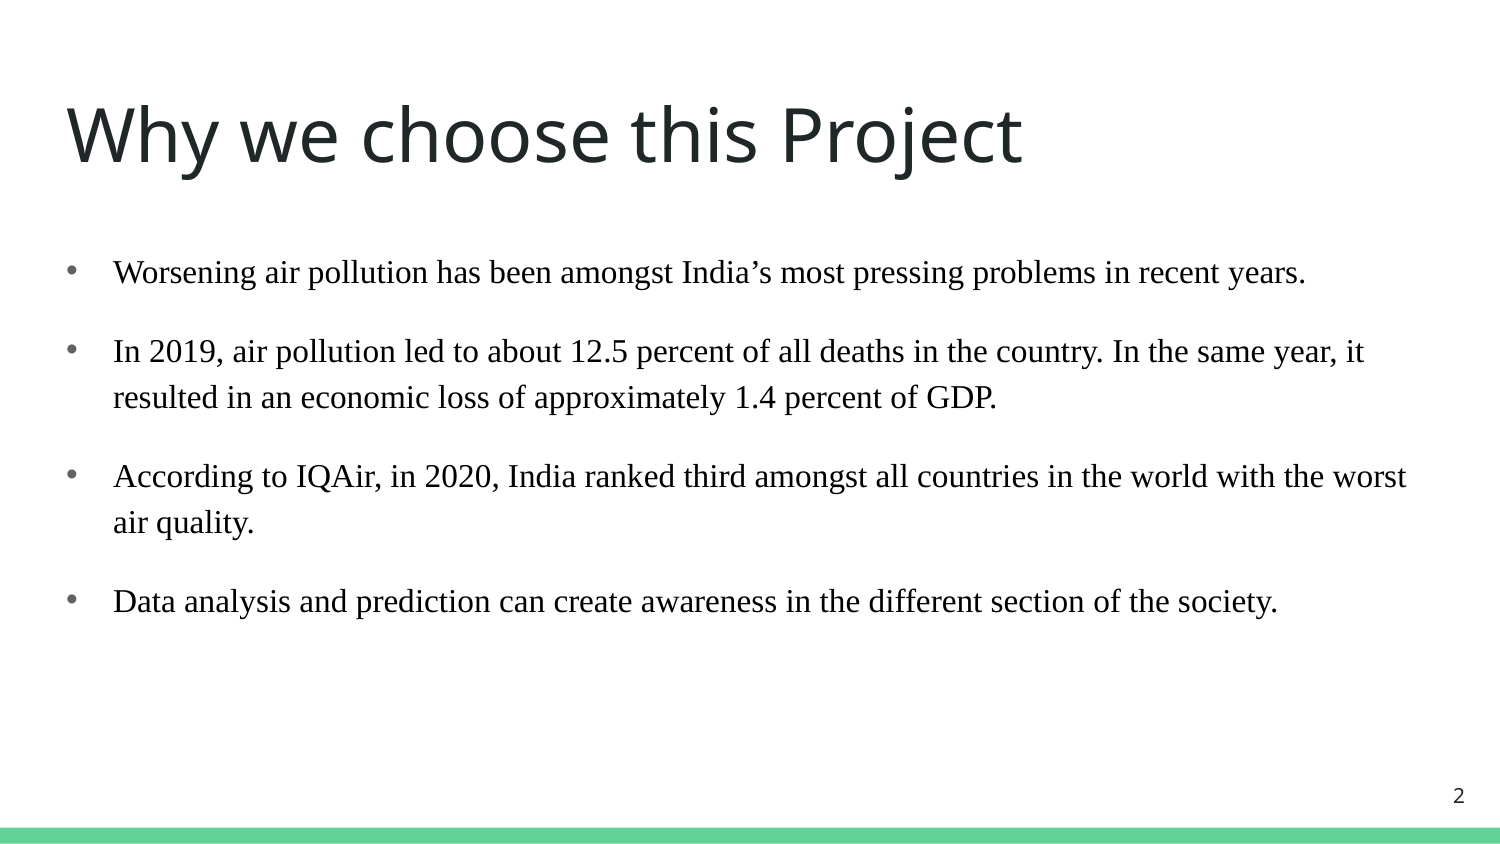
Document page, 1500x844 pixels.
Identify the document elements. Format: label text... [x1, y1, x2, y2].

list Worsening air pollution has been amongst India’s most pressing problems in recent years. In 2019, air pollution led to about 12.5 percent of all deaths in the country. In the same year, it resulted in an economic loss of approximately 1.4 percent of GDP. According to IQAir, in 2020, India ranked third amongst all countries in the world with the worst air quality. Data analysis and prediction can create awareness in the different section of the society. [51, 229, 1449, 750]
slide_number 2 [1389, 764, 1480, 830]
title Why we choose this Project [51, 72, 1449, 167]
